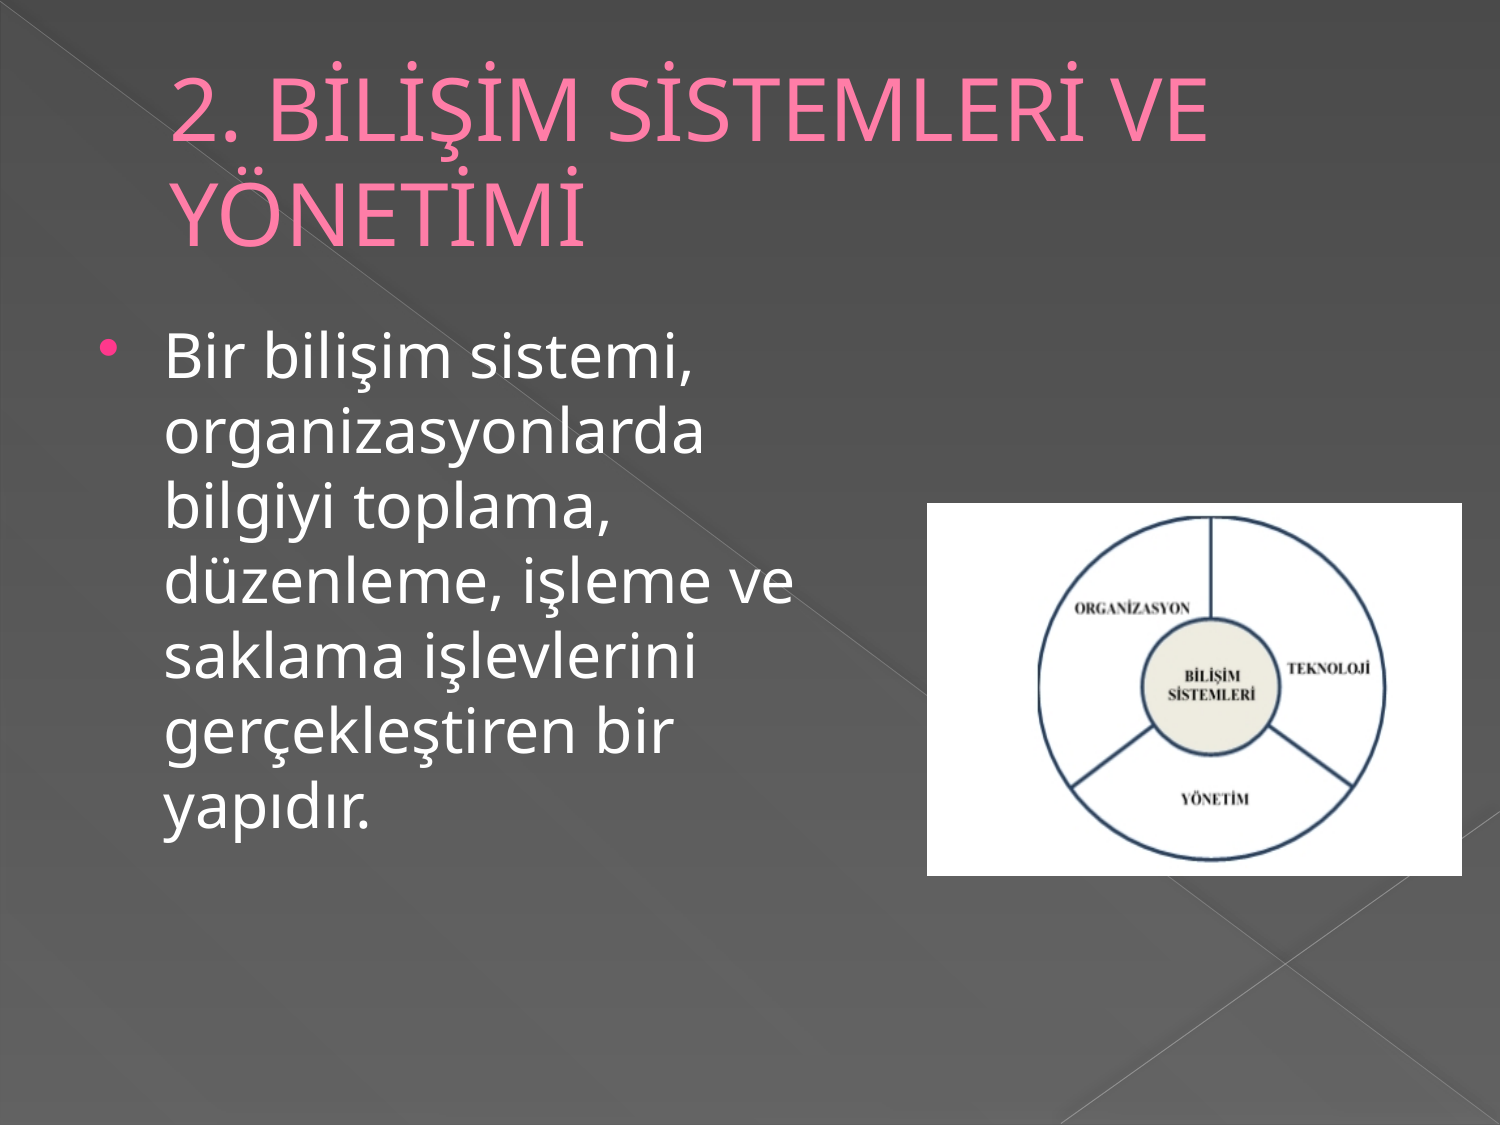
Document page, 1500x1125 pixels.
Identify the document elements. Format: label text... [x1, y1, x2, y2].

list Bir bilişim sistemi, organizasyonlarda bilgiyi toplama, düzenleme, işleme ve saklama işlevlerini gerçekleştiren bir yapıdır. [75, 308, 892, 1059]
title 2. BİLİŞİM SİSTEMLERİ VE YÖNETİMİ [75, 43, 1425, 274]
picture [926, 503, 1462, 876]
